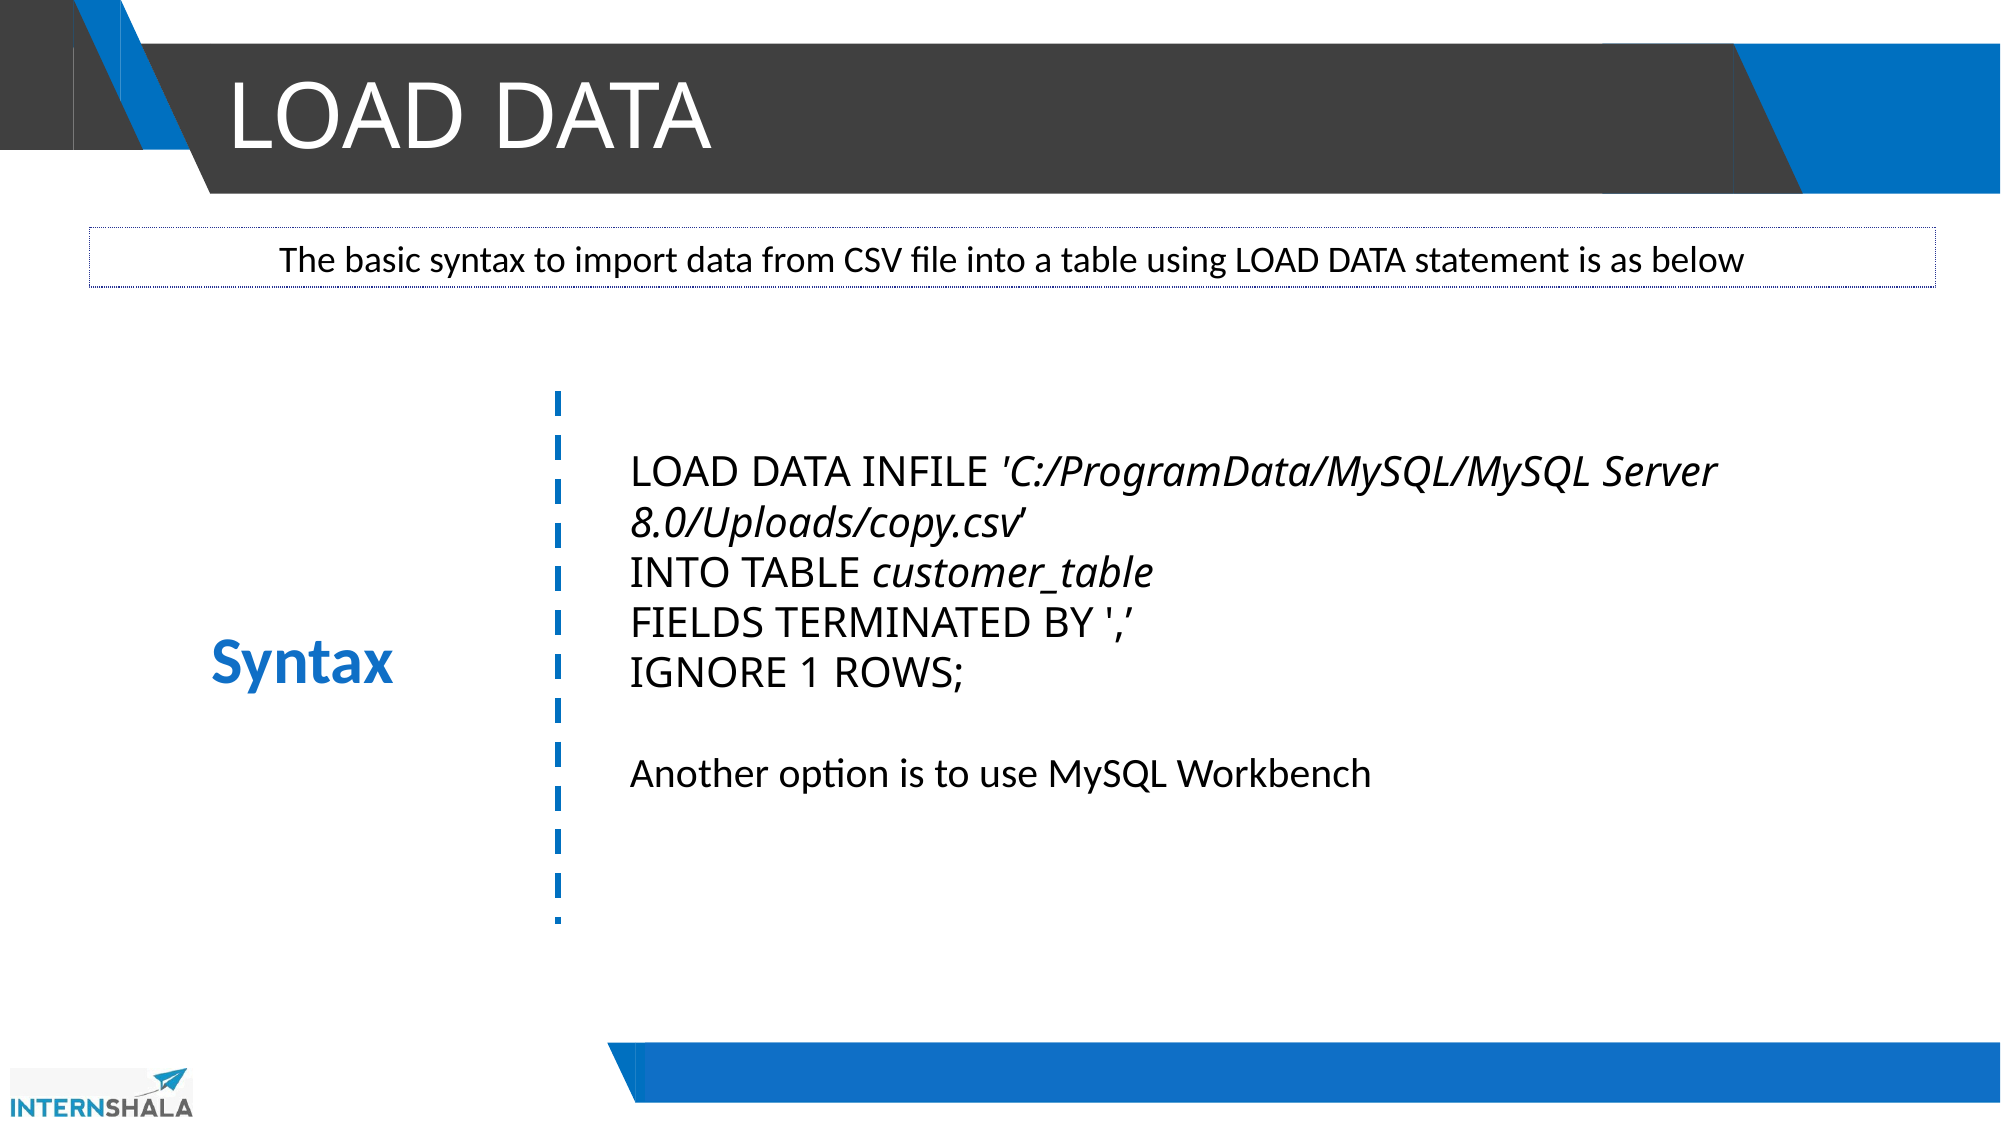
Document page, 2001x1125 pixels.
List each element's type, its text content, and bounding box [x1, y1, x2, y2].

text_box LOAD DATA INFILE 'C:/ProgramData/MySQL/MySQL Server 8.0/Uploads/copy.csv’ INTO TABLE customer_table FIELDS TERMINATED BY ',’ IGNORE 1 ROWS; Another option is to use MySQL Workbench [615, 437, 1936, 803]
text_box The basic syntax to import data from CSV file into a table using LOAD DATA statement is as below [89, 227, 1936, 288]
title LOAD DATA [211, 9, 1734, 227]
text_box Syntax [47, 609, 557, 705]
picture [10, 1068, 193, 1117]
text_box [644, 1042, 2000, 1102]
